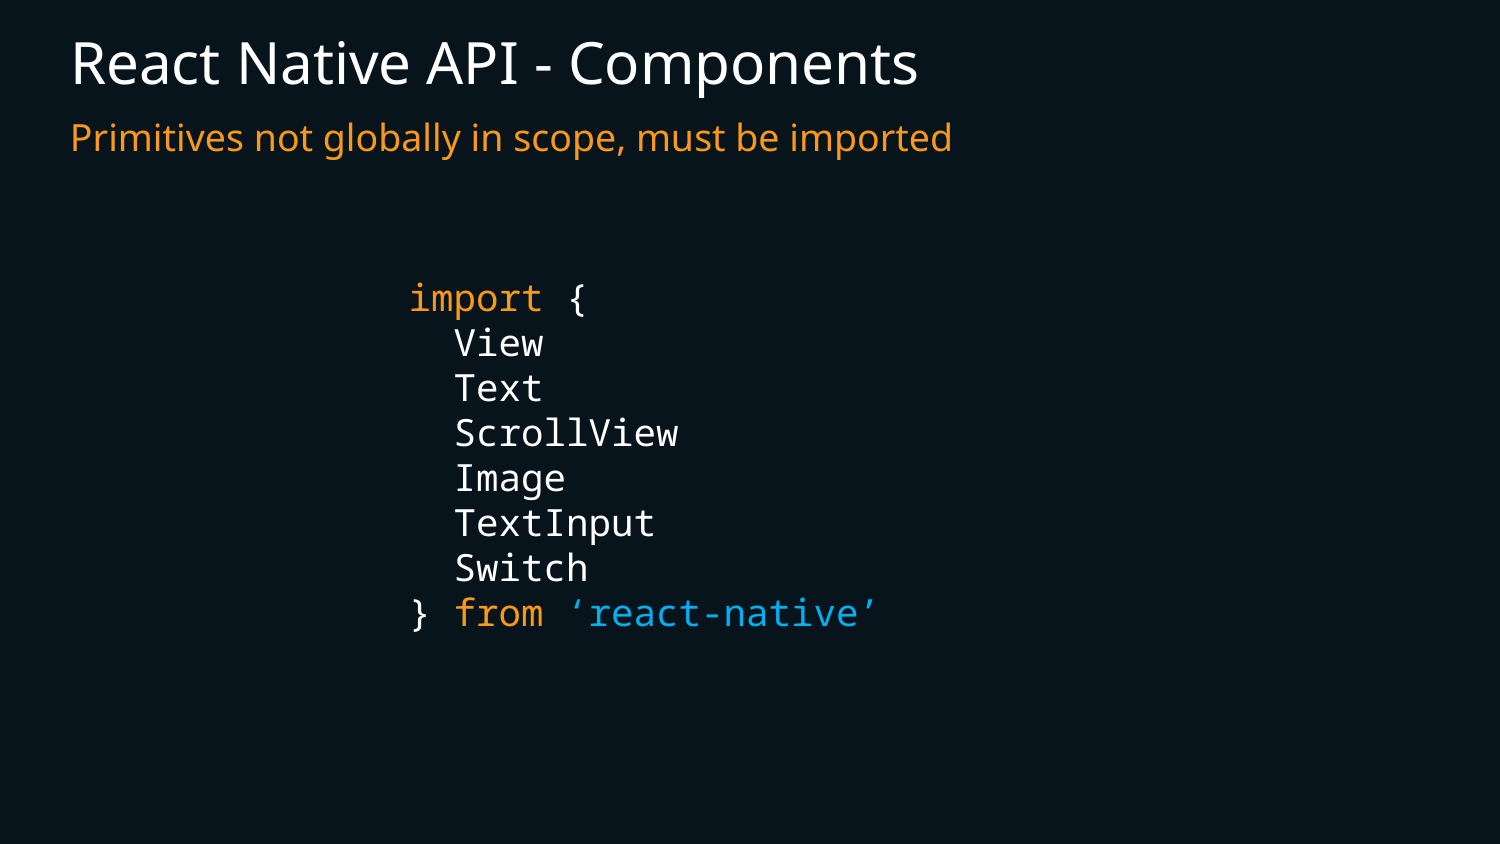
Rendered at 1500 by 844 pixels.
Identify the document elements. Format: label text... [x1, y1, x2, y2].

text_box import { View Text ScrollView Image TextInput Switch } from ‘react-native’ [393, 266, 1273, 641]
title React Native API - Components [55, 18, 1402, 109]
text_box Primitives not globally in scope, must be imported [55, 107, 1123, 167]
